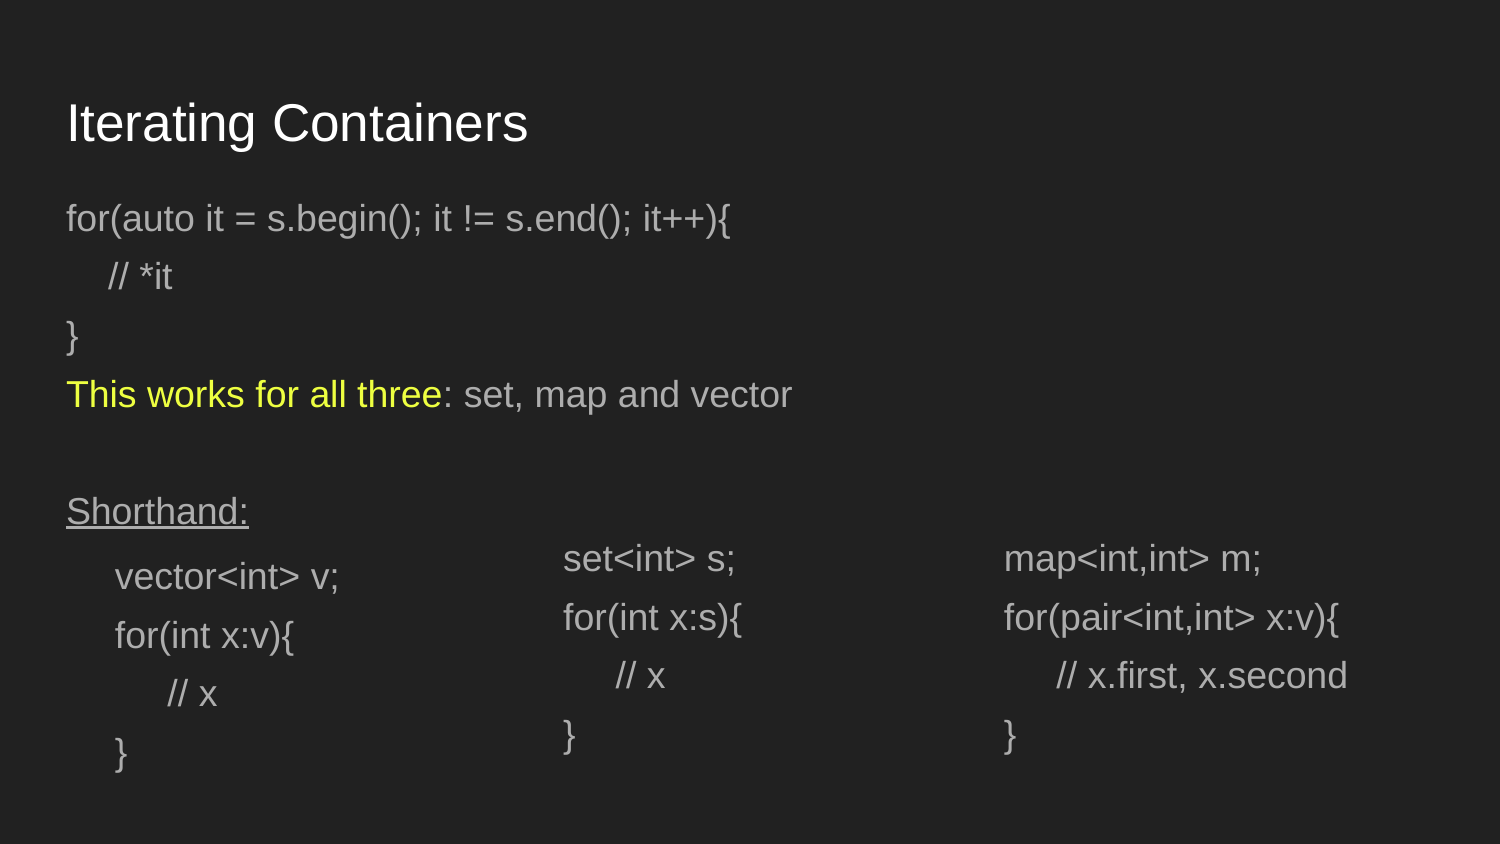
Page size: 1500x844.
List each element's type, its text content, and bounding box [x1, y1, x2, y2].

text_box set<int> s; for(int x:s){ // x } [548, 529, 815, 770]
list for(auto it = s.begin(); it != s.end(); it++){ // *it } This works for all three: set, map and vector Shorthand: [51, 189, 1449, 824]
text_box vector<int> v; for(int x:v){ // x } [100, 547, 367, 788]
text_box map<int,int> m; for(pair<int,int> x:v){ // x.first, x.second } [988, 529, 1427, 770]
title Iterating Containers [51, 72, 1449, 167]
